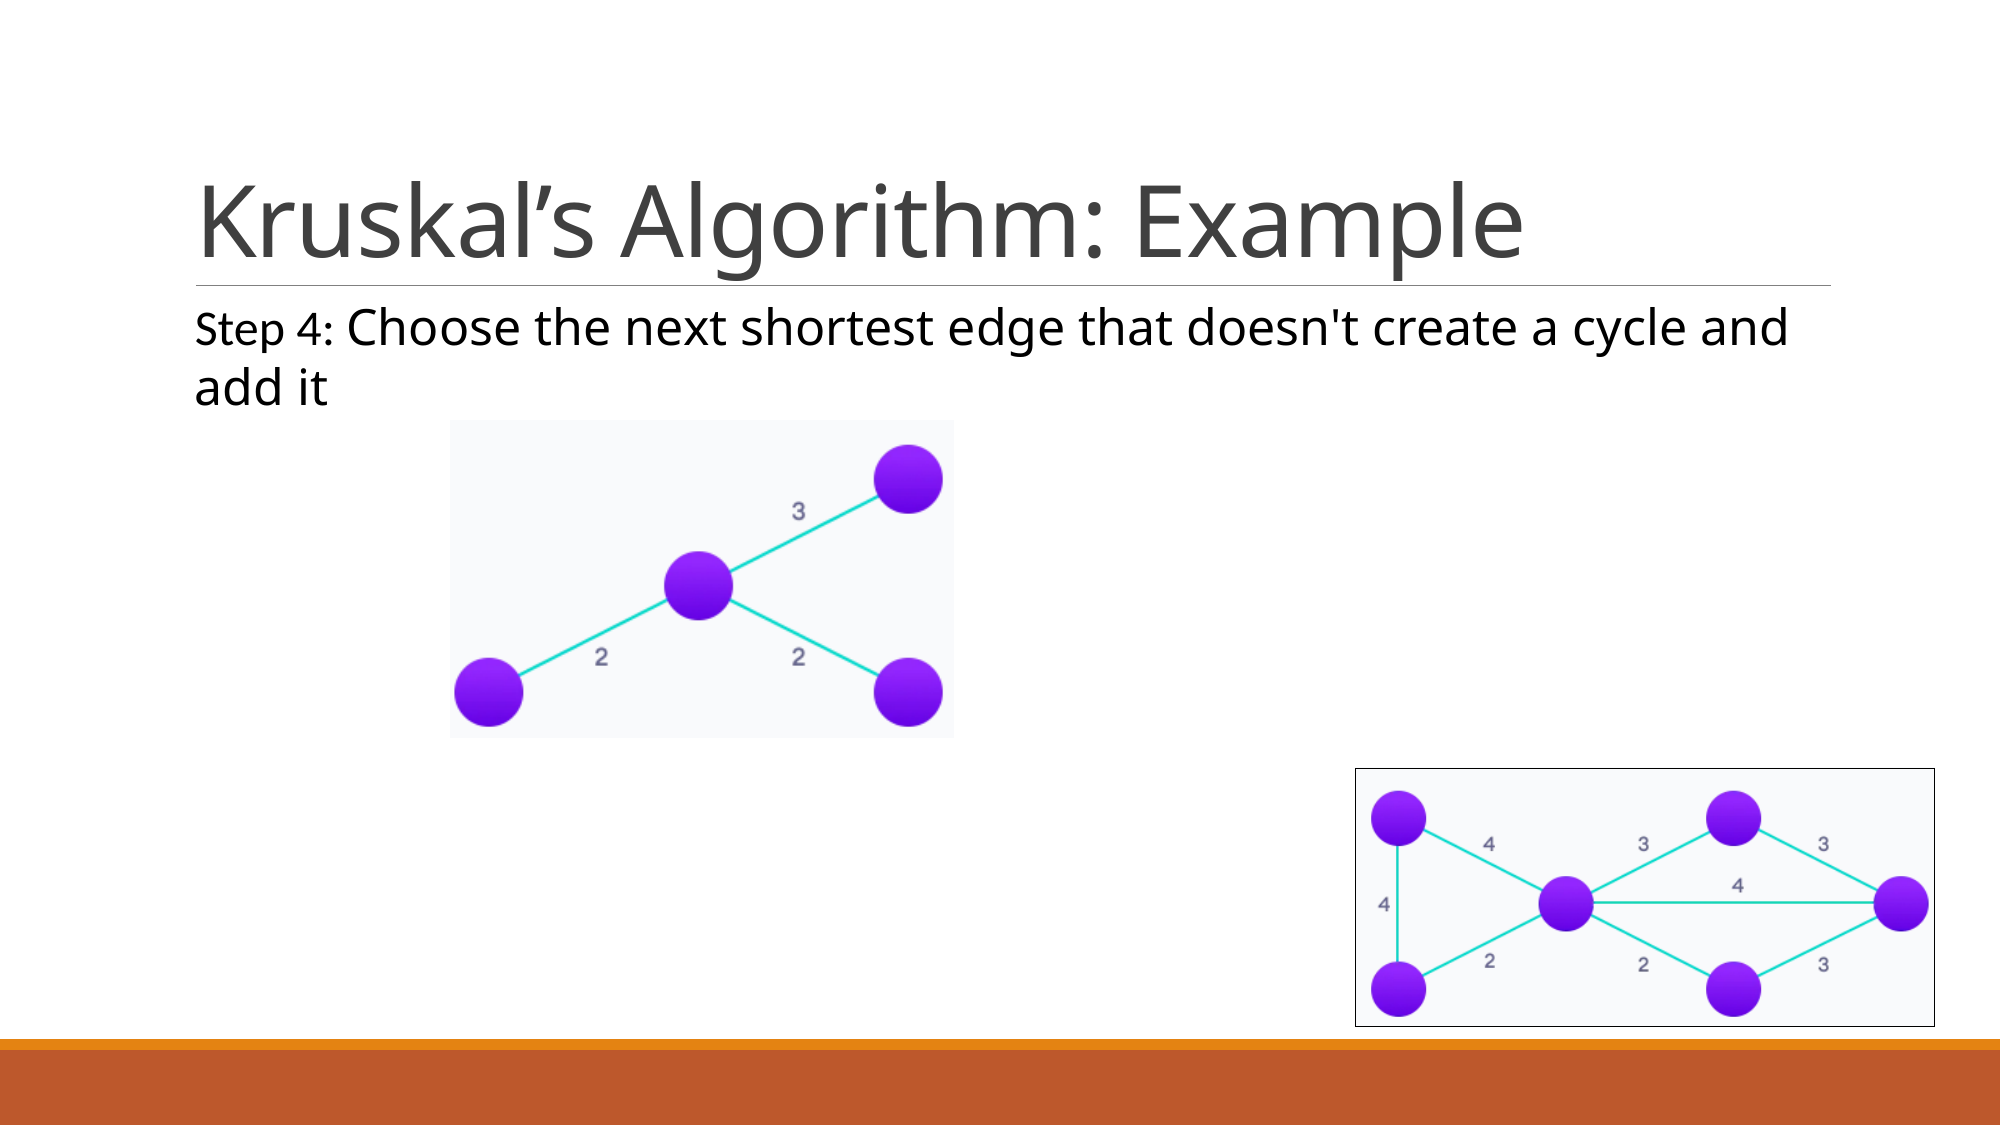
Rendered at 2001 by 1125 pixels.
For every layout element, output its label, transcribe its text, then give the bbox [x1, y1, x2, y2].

title Kruskal’s Algorithm: Example [180, 47, 1830, 285]
picture [1355, 767, 1936, 1027]
picture [449, 420, 955, 739]
text_box Step 4: Choose the next shortest edge that doesn't create a cycle and add it [179, 287, 1830, 423]
